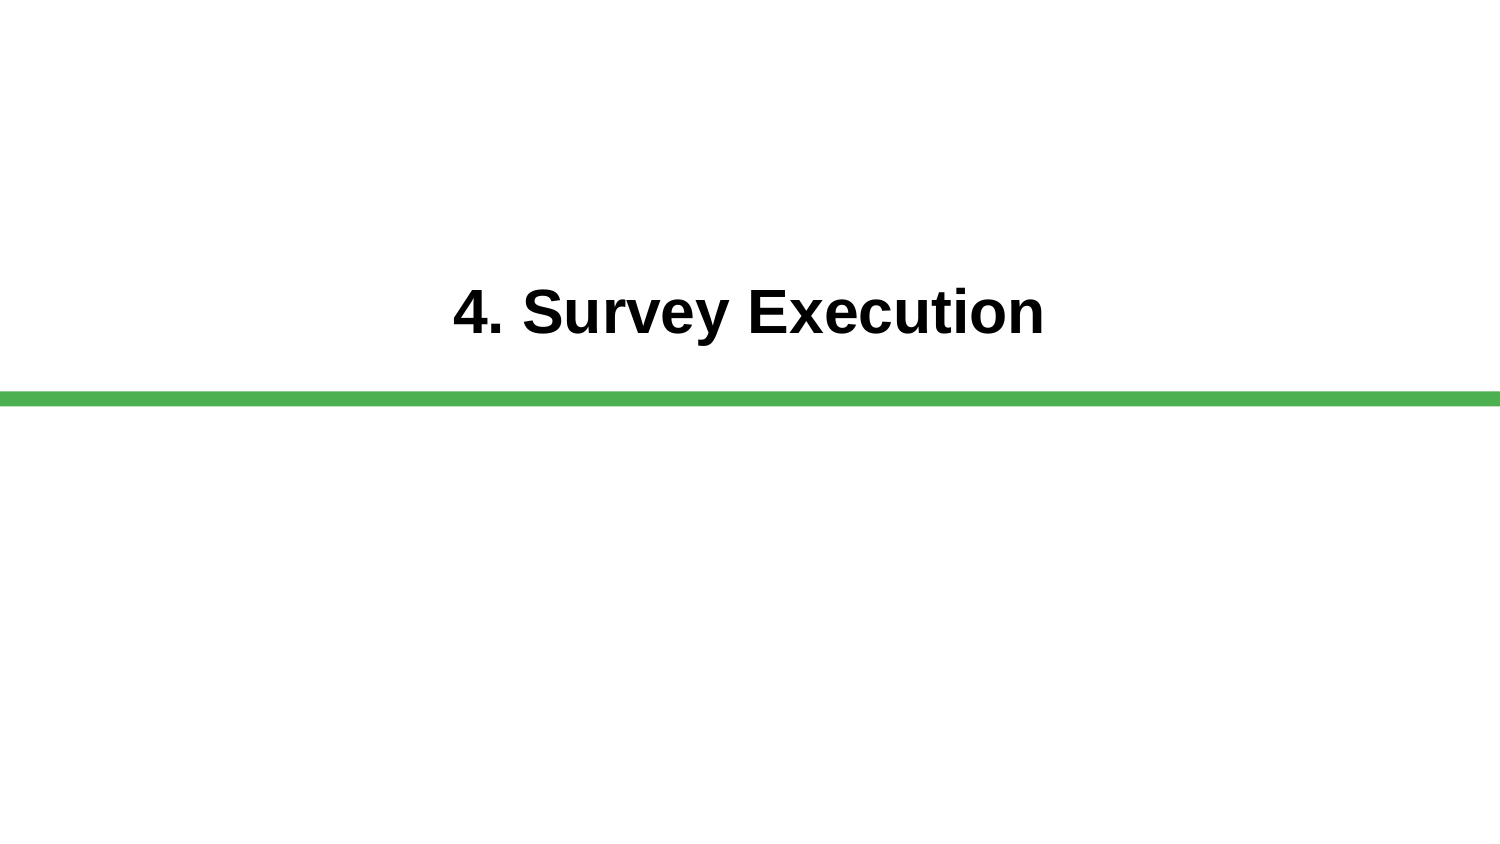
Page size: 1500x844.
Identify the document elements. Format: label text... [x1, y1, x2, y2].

title 4. Survey Execution [0, 0, 1500, 392]
